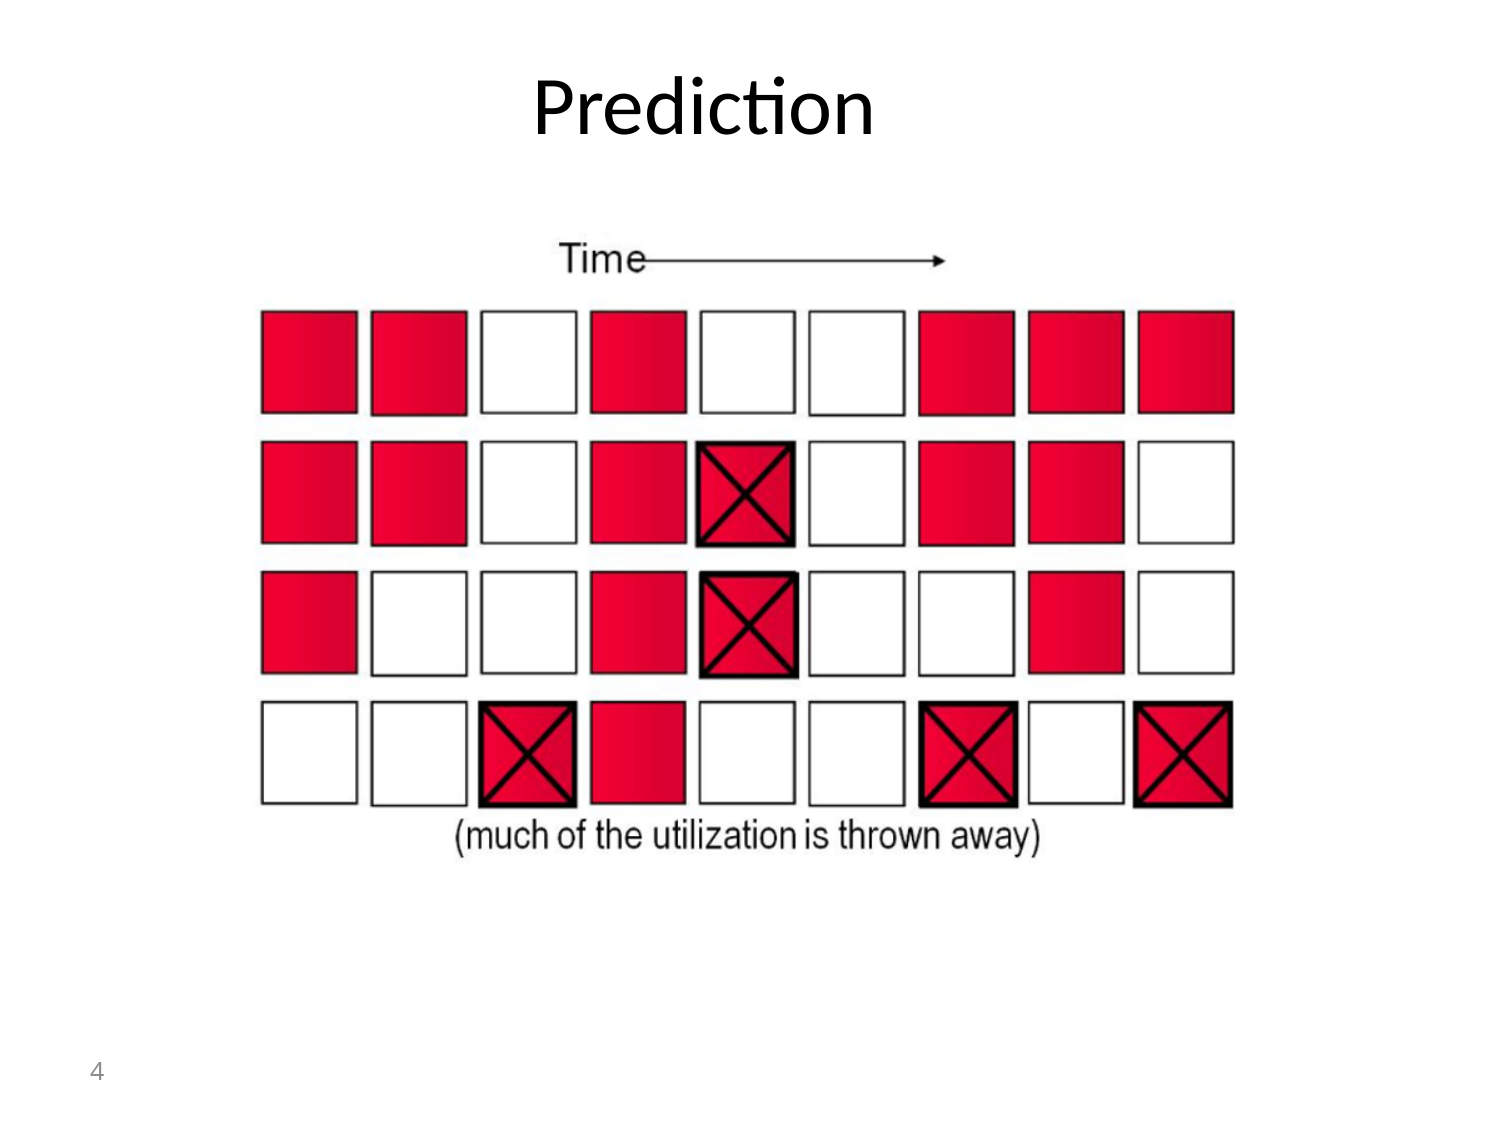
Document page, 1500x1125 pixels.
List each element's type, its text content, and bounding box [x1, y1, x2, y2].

title Prediction [29, 7, 1380, 195]
picture [249, 231, 1291, 880]
slide_number 4 [75, 1042, 425, 1103]
